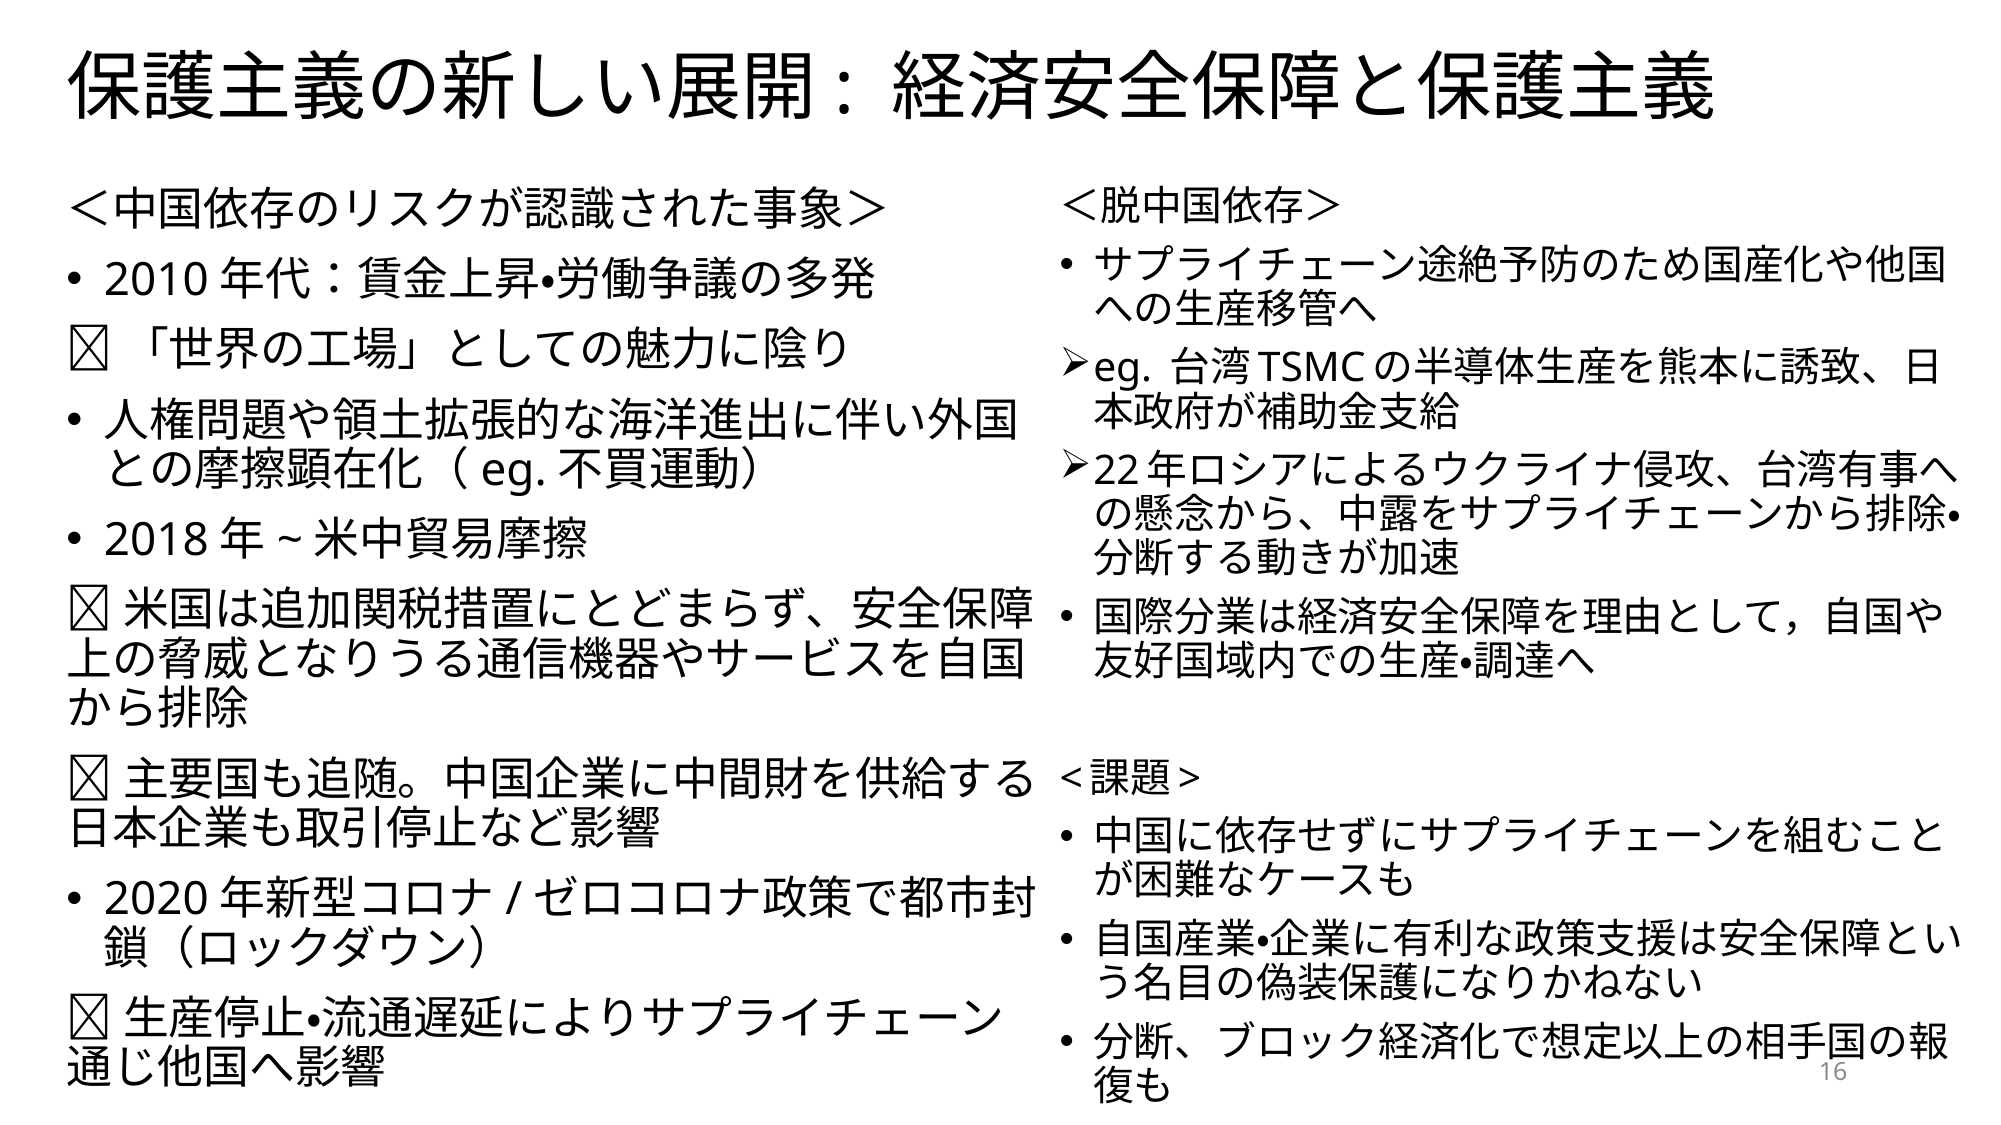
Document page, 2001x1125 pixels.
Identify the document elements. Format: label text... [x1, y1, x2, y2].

list ＜中国依存のリスクが認識された事象＞ 2010年代：賃金上昇・労働争議の多発 「世界の工場」としての魅力に陰り 人権問題や領土拡張的な海洋進出に伴い外国との摩擦顕在化（eg.不買運動） 2018年~米中貿易摩擦 米国は追加関税措置にとどまらず、安全保障上の脅威となりうる通信機器やサービスを自国から排除 主要国も追随。中国企業に中間財を供給する日本企業も取引停止など影響 2020年新型コロナ/ゼロコロナ政策で都市封鎖（ロックダウン） 生産停止・流通遅延によりサプライチェーン通じ他国へ影響 [51, 178, 1044, 1064]
title 保護主義の新しい展開: 経済安全保障と保護主義 [51, 0, 1885, 178]
slide_number 16 [1412, 1042, 1863, 1103]
list ＜脱中国依存＞ サプライチェーン途絶予防のため国産化や他国への生産移管へ eg. 台湾TSMCの半導体生産を熊本に誘致、日本政府が補助金支給 22年ロシアによるウクライナ侵攻、台湾有事への懸念から、中露をサプライチェーンから排除・分断する動きが加速 国際分業は経済安全保障を理由として，自国や友好国域内での生産・調達へ <課題> 中国に依存せずにサプライチェーンを組むことが困難なケースも 自国産業・企業に有利な政策支援は安全保障という名目の偽装保護になりかねない 分断、ブロック経済化で想定以上の相手国の報復も [1044, 178, 1988, 1125]
